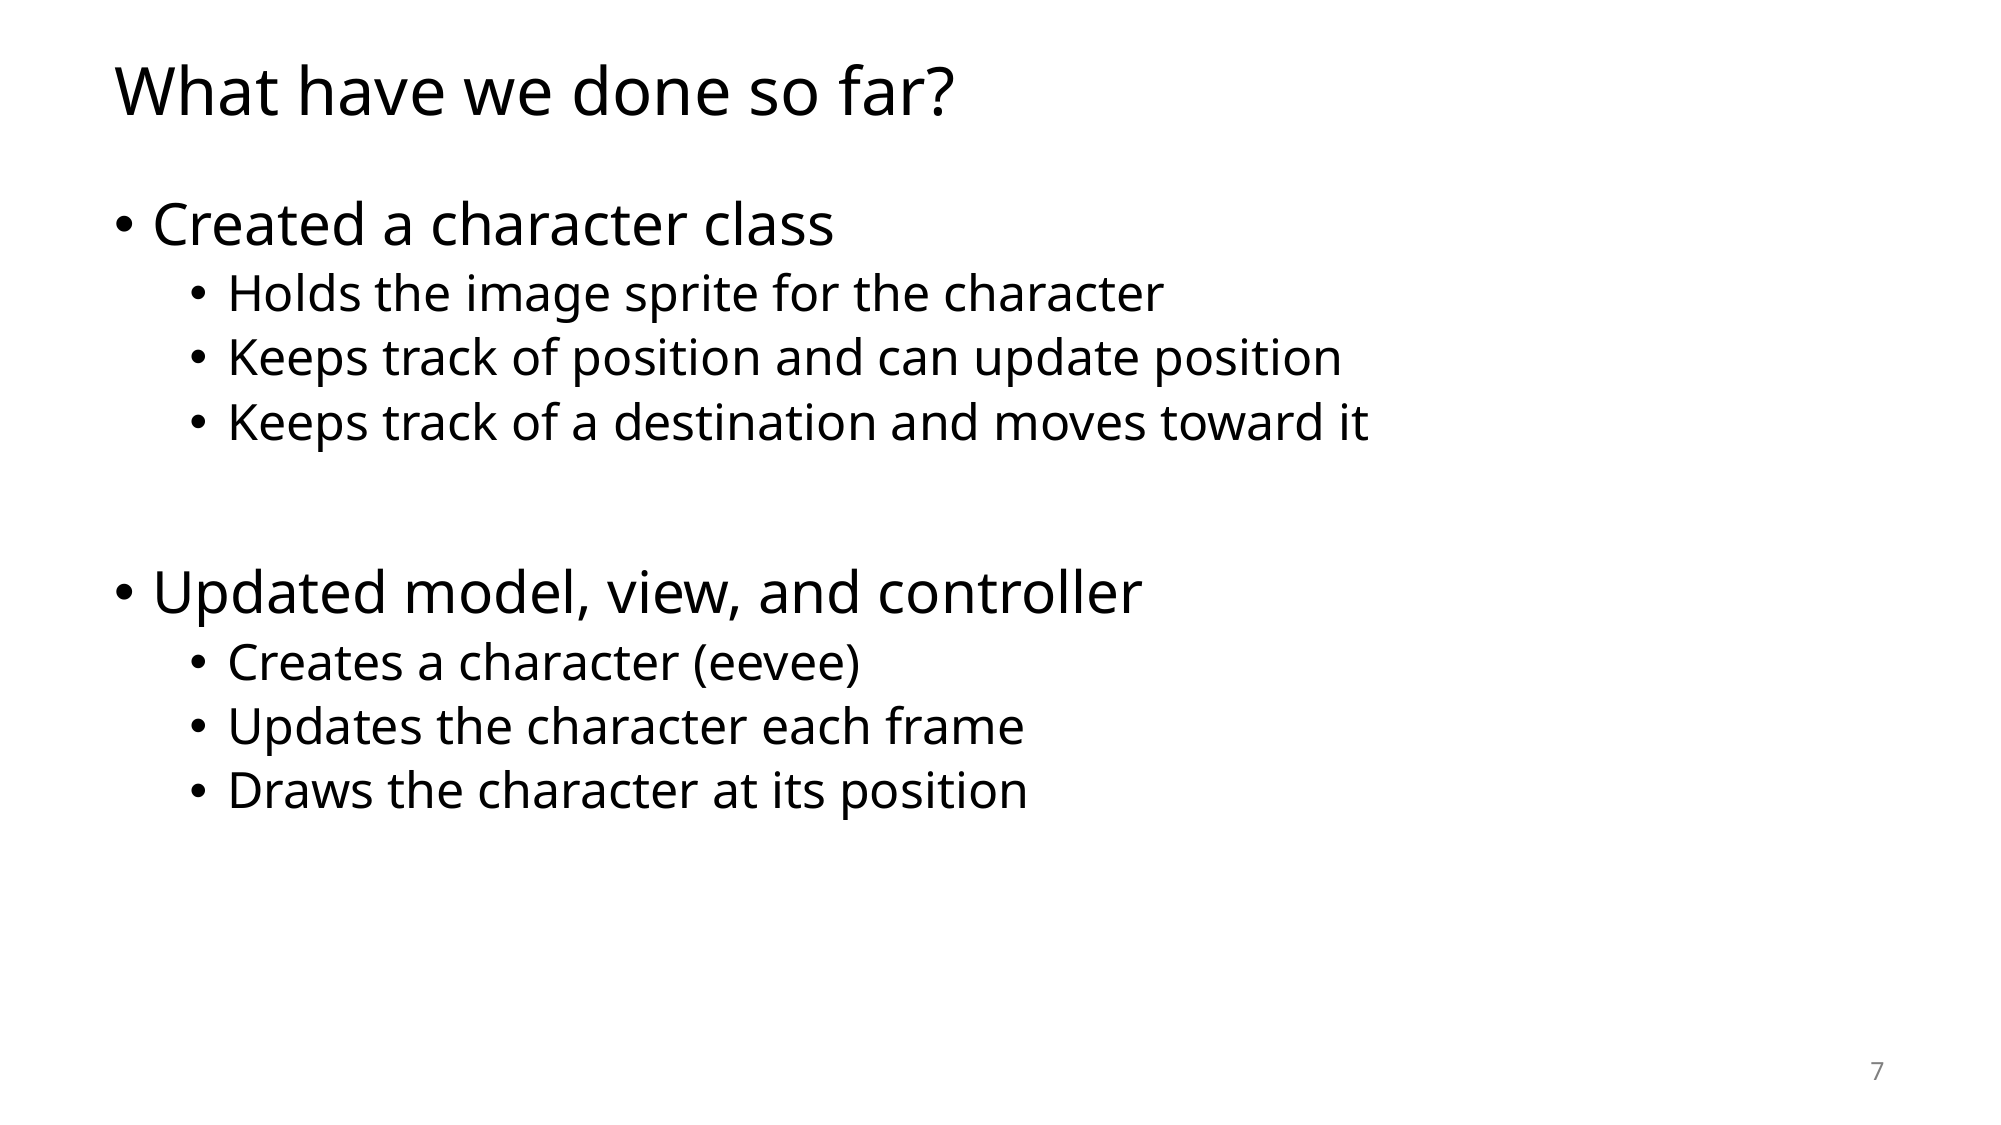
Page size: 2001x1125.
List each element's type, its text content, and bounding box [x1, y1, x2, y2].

list Created a character class Holds the image sprite for the character Keeps track of position and can update position Keeps track of a destination and moves toward it Updated model, view, and controller Creates a character (eevee) Updates the character each frame Draws the character at its position [99, 187, 1900, 1013]
title What have we done so far? [99, 37, 1900, 150]
slide_number 7 [1749, 1042, 1900, 1103]
